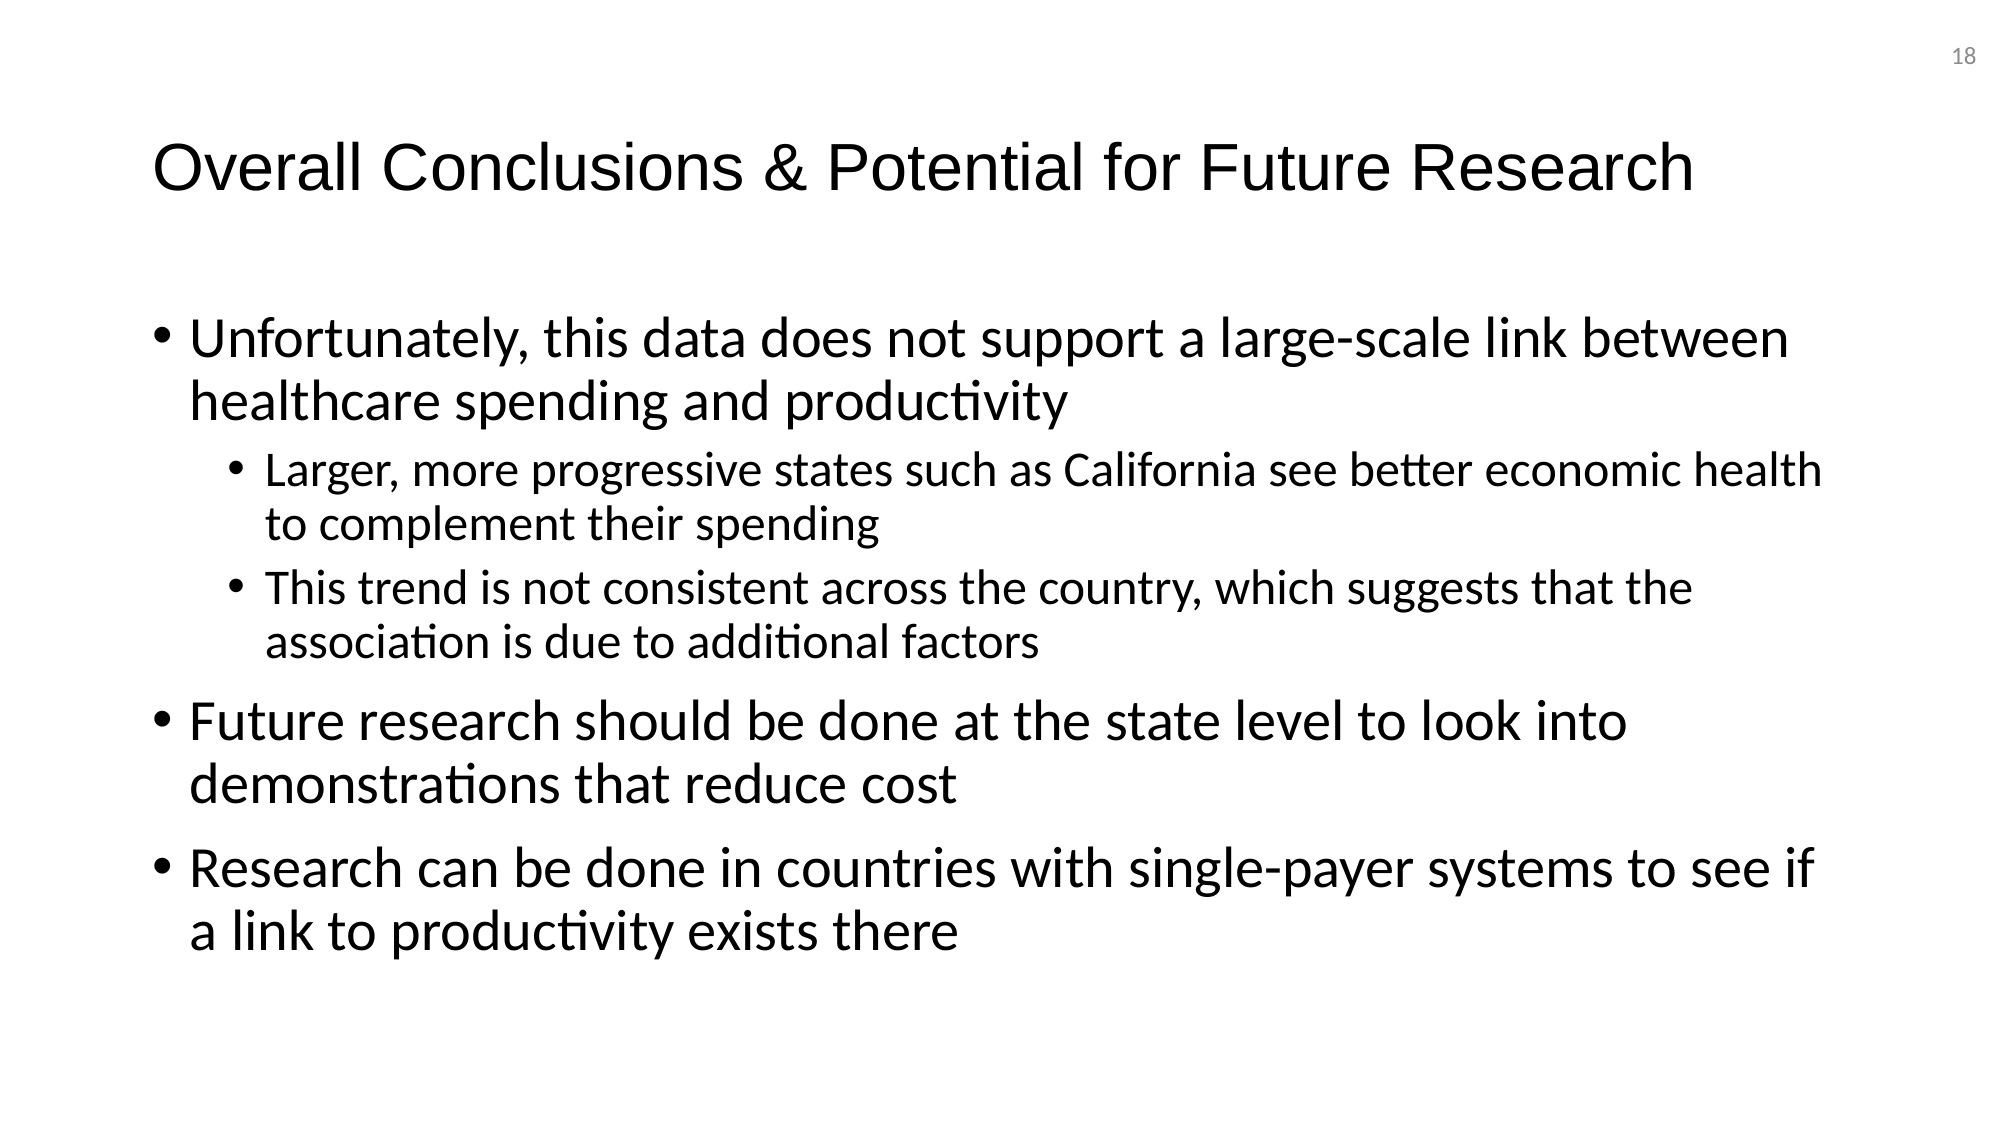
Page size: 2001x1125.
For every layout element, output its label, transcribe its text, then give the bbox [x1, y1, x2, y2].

list Unfortunately, this data does not support a large-scale link between healthcare spending and productivity Larger, more progressive states such as California see better economic health to complement their spending This trend is not consistent across the country, which suggests that the association is due to additional factors Future research should be done at the state level to look into demonstrations that reduce cost Research can be done in countries with single-payer systems to see if a link to productivity exists there [137, 299, 1863, 1014]
title Overall Conclusions & Potential for Future Research [137, 59, 1863, 278]
slide_number 18 [1871, 11, 1992, 98]
